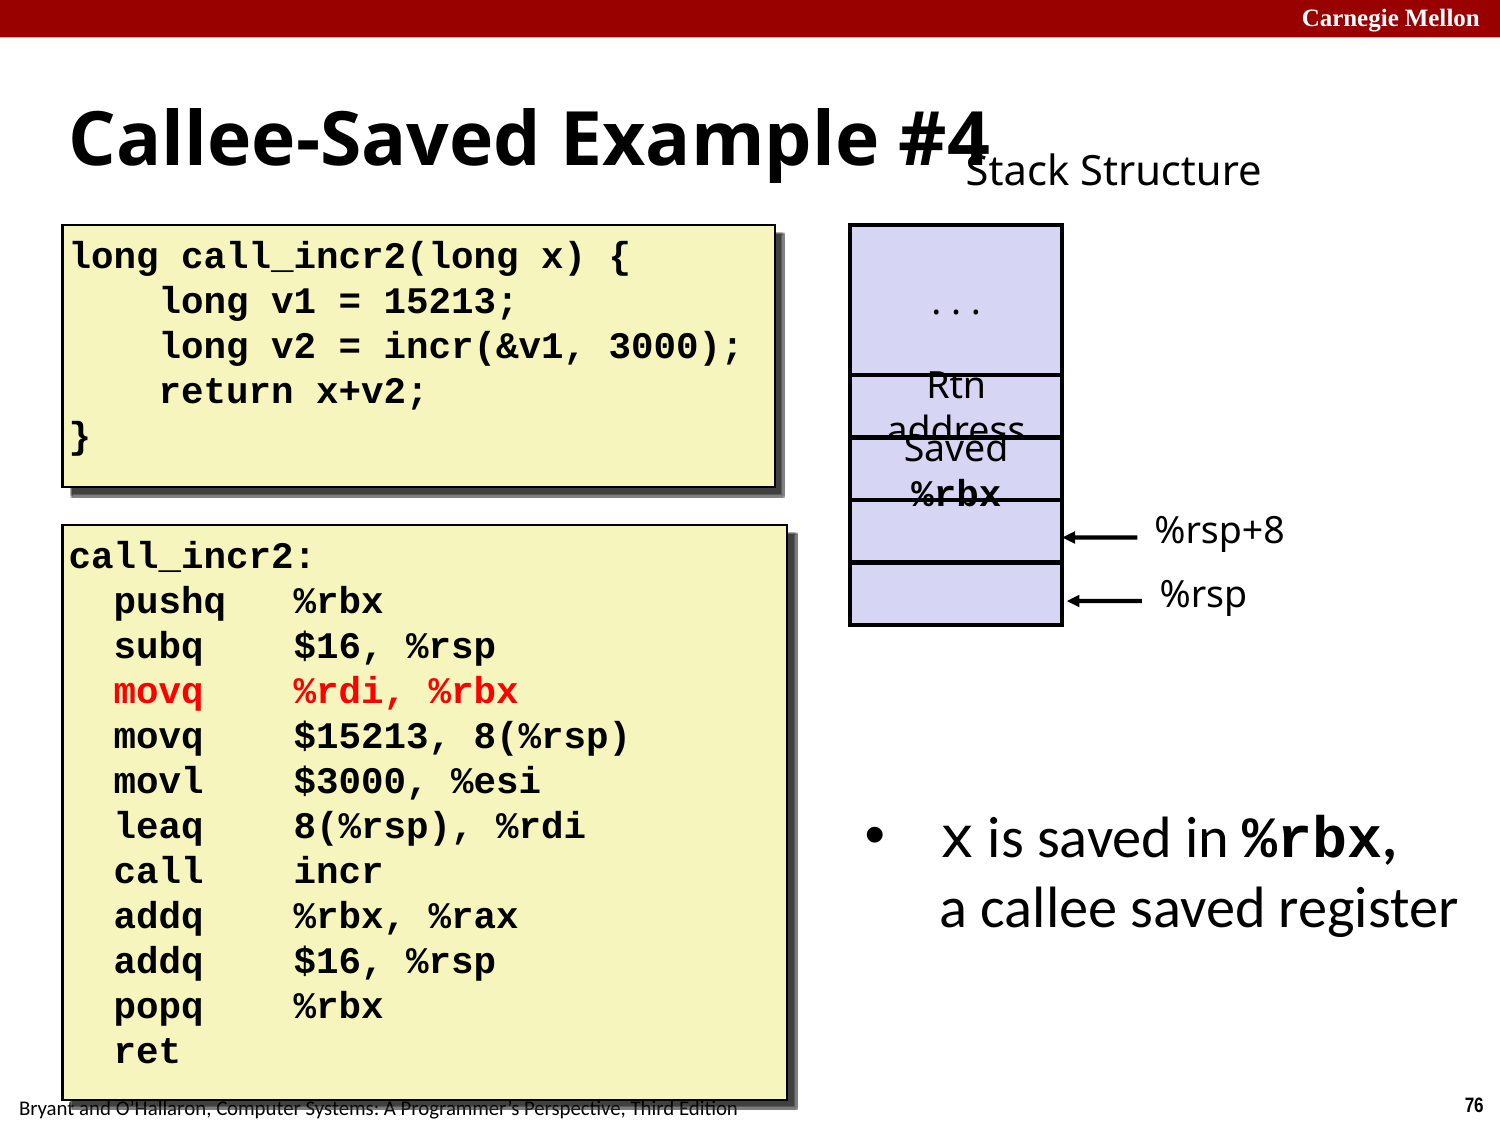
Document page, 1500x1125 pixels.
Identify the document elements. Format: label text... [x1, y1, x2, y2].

text_box [849, 500, 1063, 562]
text_box Saved %rbx [849, 437, 1063, 500]
text_box [849, 562, 1063, 625]
text_box call_incr2: pushq %rbx subq $16, %rsp movq %rdi, %rbx movq $15213, 8(%rsp) movl $3000, %esi leaq 8(%rsp), %rdi call incr addq %rbx, %rax addq $16, %rsp popq %rbx ret [62, 525, 788, 1100]
text_box %rsp [1153, 563, 1254, 621]
text_box Rtn address [849, 374, 1063, 437]
text_box %rsp+8 [1148, 499, 1292, 558]
text_box . . . [849, 224, 1063, 374]
text_box long call_incr2(long x) { long v1 = 15213; long v2 = incr(&v1, 3000); return x+v2; } [62, 224, 775, 488]
title Callee-Saved Example #4 [62, 41, 1438, 230]
text_box [1066, 594, 1142, 608]
text_box x is saved in %rbx, a callee saved register [849, 791, 1500, 947]
text_box [1062, 531, 1138, 544]
text_box Stack Structure [959, 137, 1269, 200]
